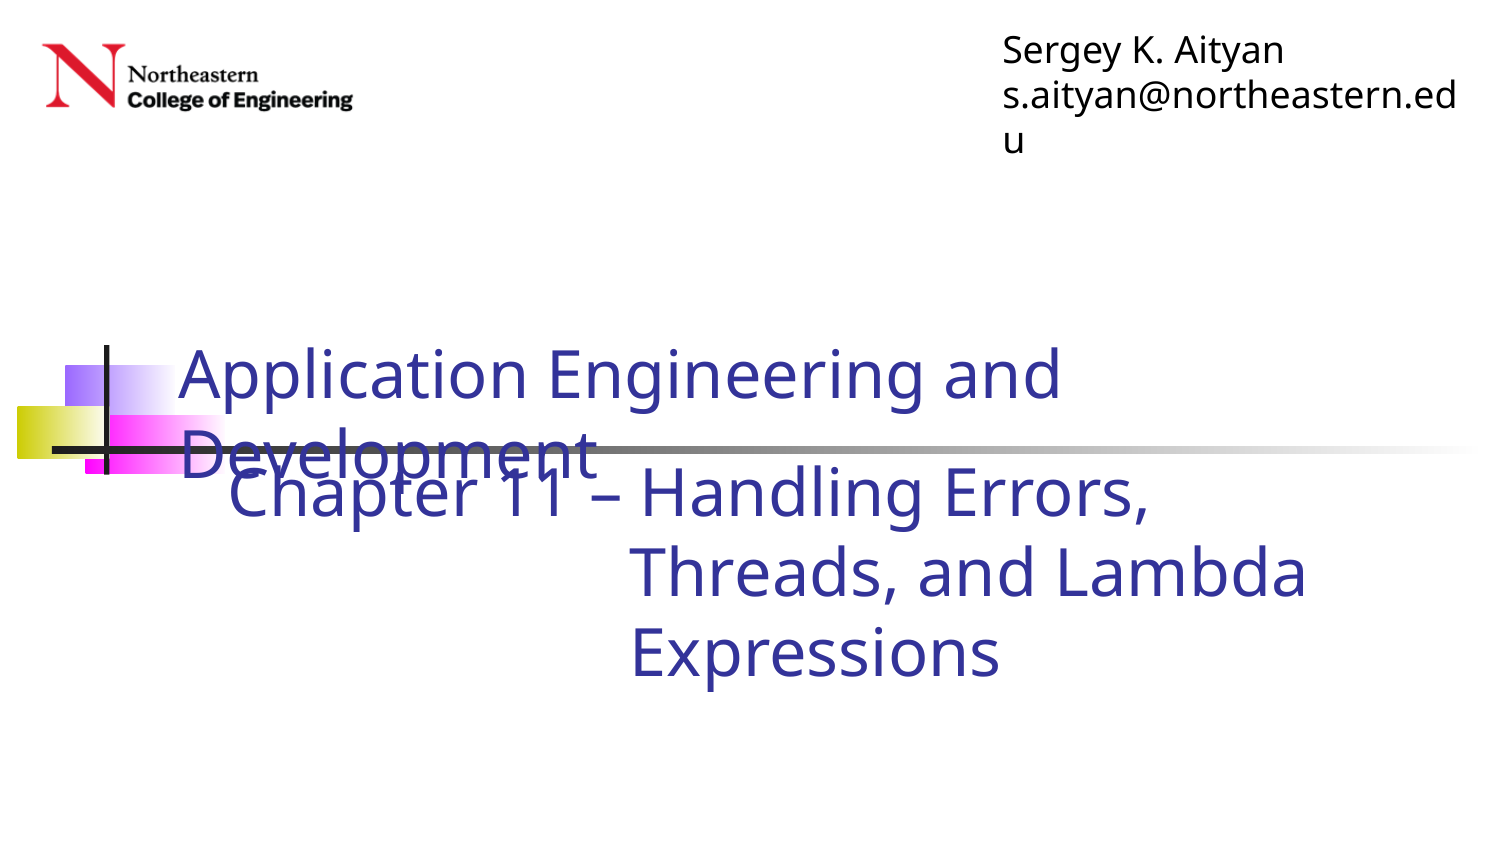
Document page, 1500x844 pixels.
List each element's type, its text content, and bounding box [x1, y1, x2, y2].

title Chapter 11 – Handling Errors, Threads, and Lambda Expressions [212, 509, 1400, 697]
